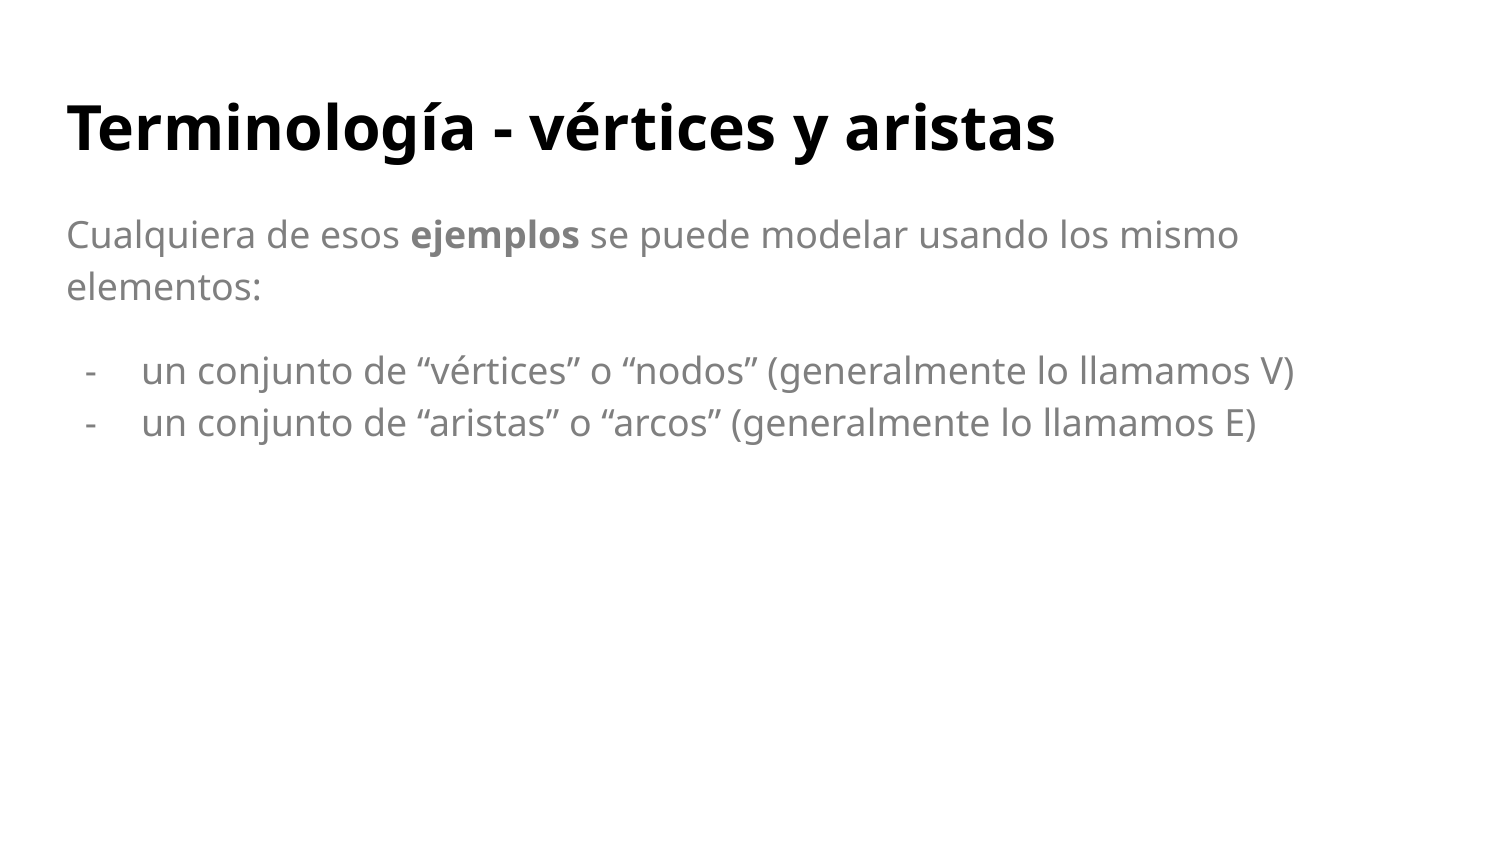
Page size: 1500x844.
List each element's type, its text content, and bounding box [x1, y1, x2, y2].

title Terminología - vértices y aristas [51, 72, 1449, 176]
list Cualquiera de esos ejemplos se puede modelar usando los mismo elementos: un conjunto de “vértices” o “nodos” (generalmente lo llamamos V) un conjunto de “aristas” o “arcos” (generalmente lo llamamos E) [51, 189, 1373, 750]
